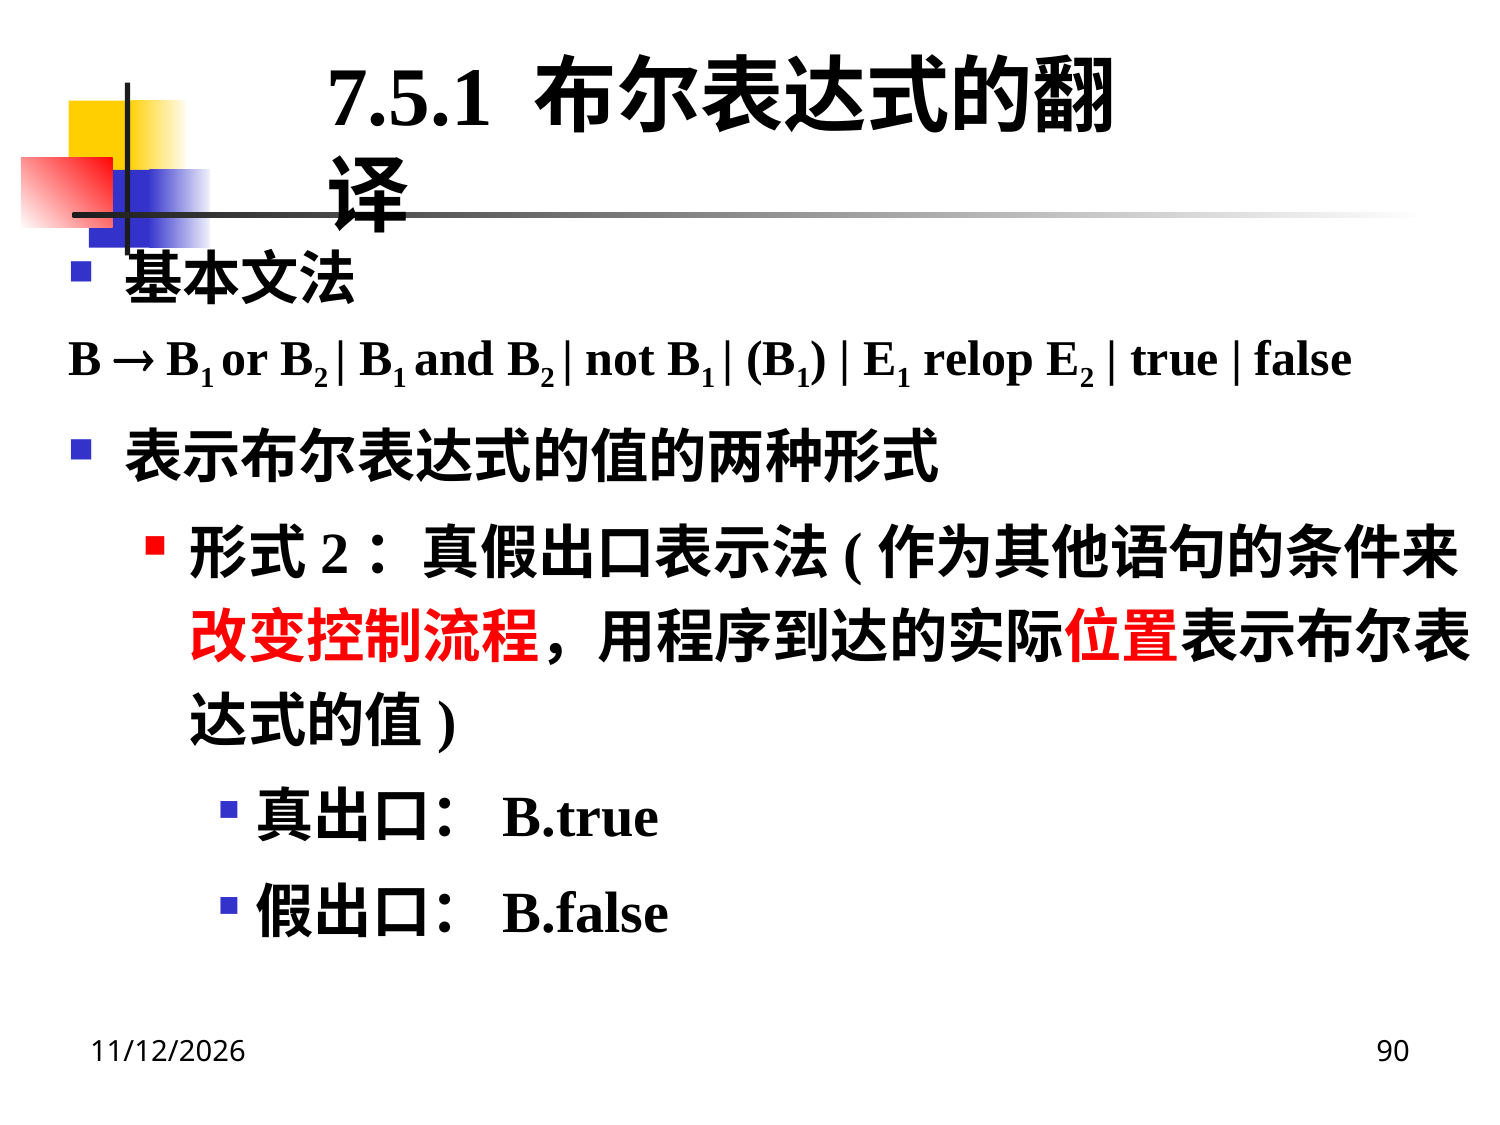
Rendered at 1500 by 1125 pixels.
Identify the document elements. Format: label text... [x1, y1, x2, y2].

slide_number 90 [1074, 1024, 1425, 1103]
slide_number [75, 1024, 425, 1103]
list 基本文法 B  B1 or B2 | B1 and B2 | not B1 | (B1) | E1 relop E2 | true | false 表示布尔表达式的值的两种形式 形式2：真假出口表示法(作为其他语句的条件来改变控制流程，用程序到达的实际位置表示布尔表达式的值) 真出口：B.true 假出口：B.false [53, 220, 1487, 1012]
title 7.5.1 布尔表达式的翻译 [311, 88, 1211, 197]
